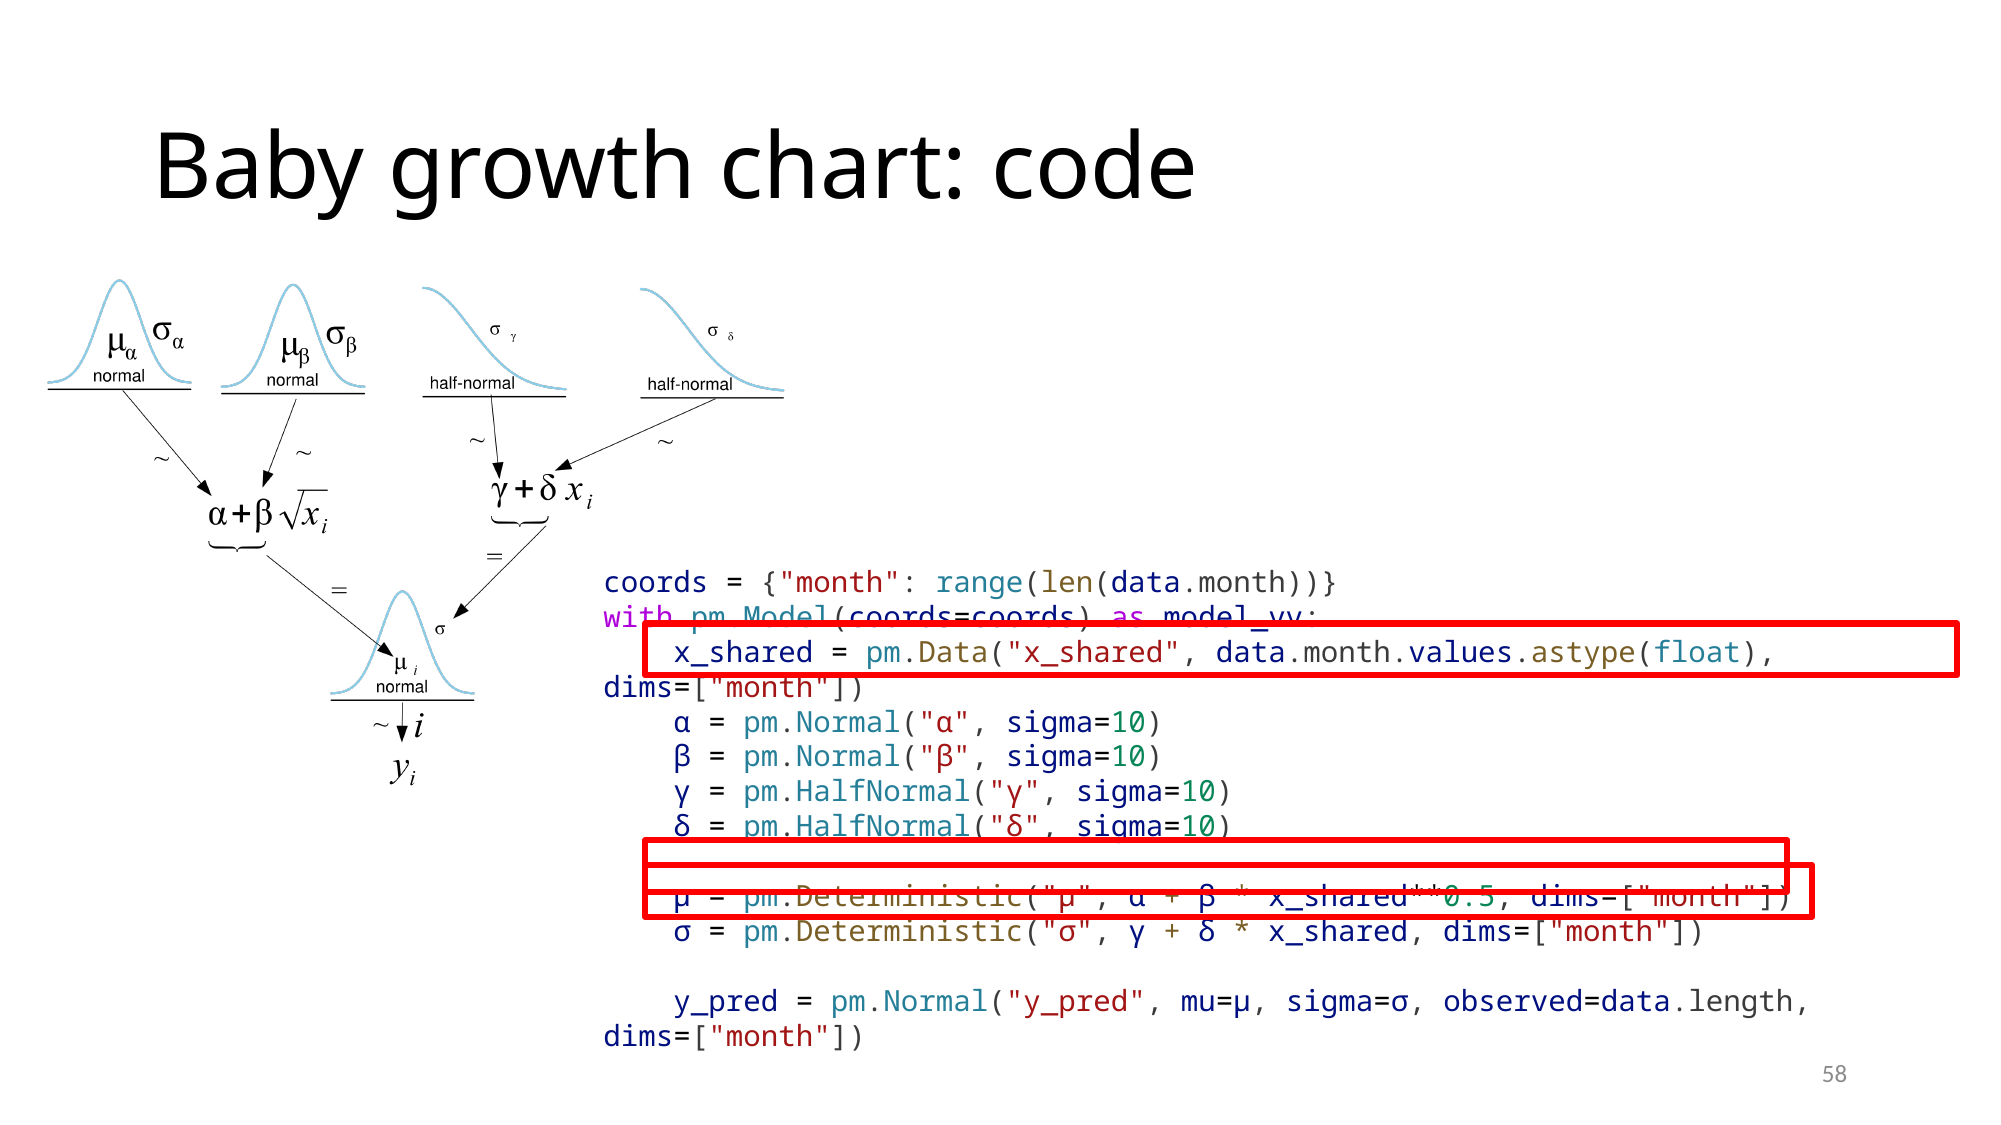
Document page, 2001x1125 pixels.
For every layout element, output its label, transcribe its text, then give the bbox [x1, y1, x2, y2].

text_box [789, 623, 1958, 676]
slide_number 58 [1412, 1042, 1863, 1103]
title Baby growth chart: code [137, 59, 1863, 278]
text_box [645, 865, 1812, 917]
picture [42, 276, 789, 789]
text_box [645, 840, 1788, 865]
text_box coords = {"month": range(len(data.month))} with pm.Model(coords=coords) as model_vv: x_shared = pm.Data("x_shared", data.month.values.astype(float), dims=["month"]) α = pm.Normal("α", sigma=10) β = pm.Normal("β", sigma=10) γ = pm.HalfNormal("γ", sigma=10) δ = pm.HalfNormal("δ", sigma=10) μ = pm.Deterministic("μ", α + β * x_shared**0.5, dims=["month"]) σ = pm.Deterministic("σ", γ + δ * x_shared, dims=["month"]) y_pred = pm.Normal("y_pred", mu=μ, sigma=σ, observed=data.length, dims=["month"]) [588, 555, 2000, 1060]
